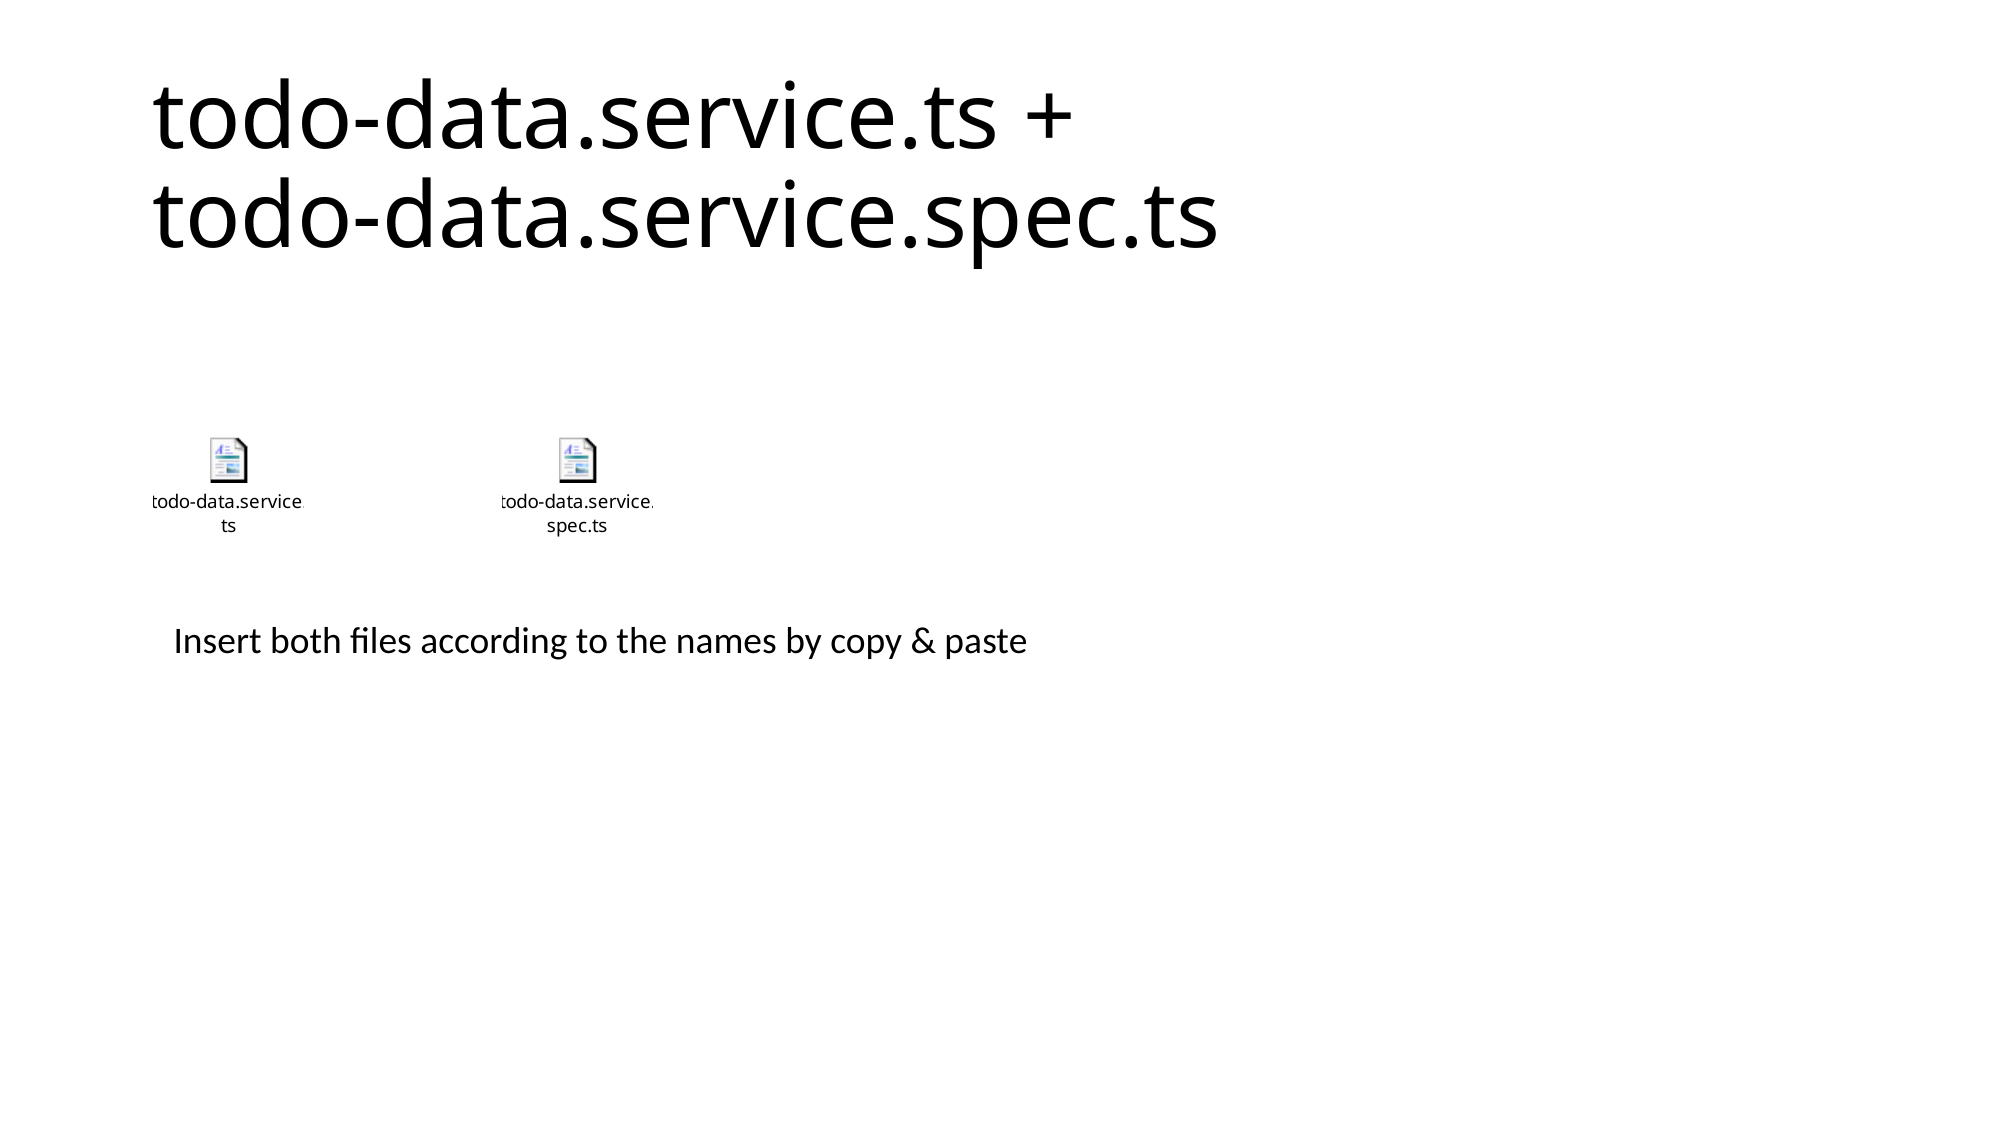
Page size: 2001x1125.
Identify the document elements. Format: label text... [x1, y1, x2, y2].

title todo-data.service.ts + todo-data.service.spec.ts [137, 59, 1863, 278]
text_box Insert both files according to the names by copy & paste [158, 608, 1044, 669]
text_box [502, 432, 653, 559]
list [153, 432, 304, 559]
